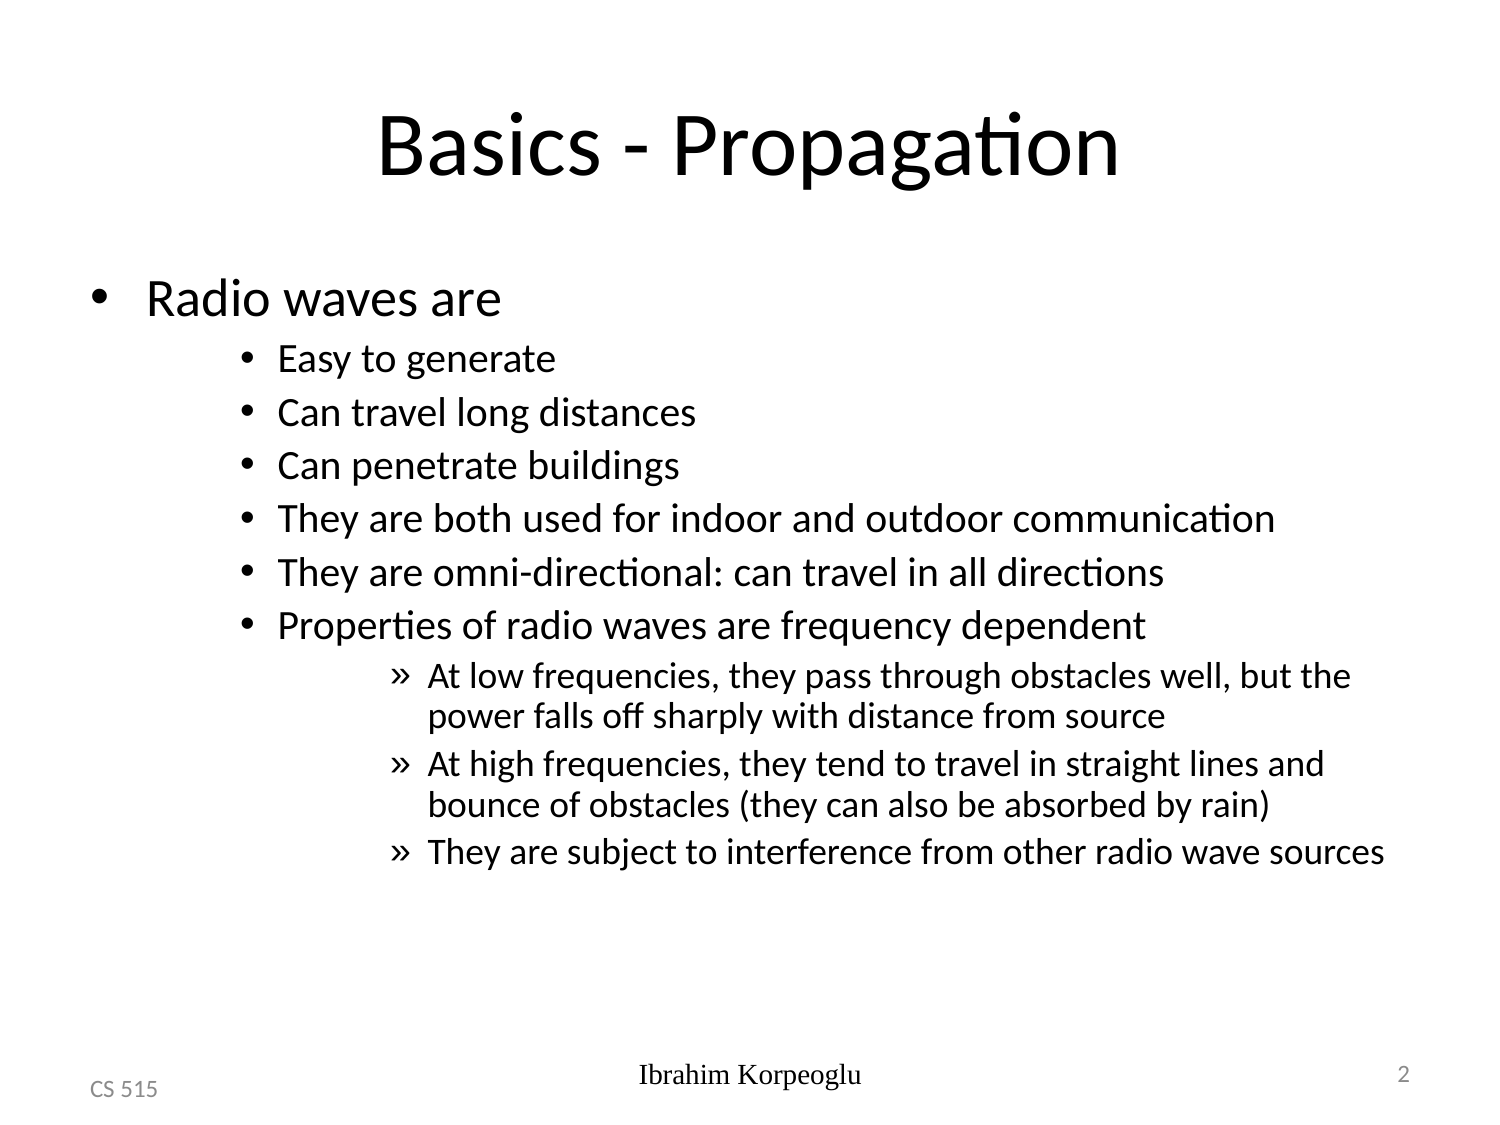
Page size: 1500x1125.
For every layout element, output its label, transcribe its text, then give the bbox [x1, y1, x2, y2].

slide_number CS 515 [75, 1042, 425, 1103]
list Radio waves are Easy to generate Can travel long distances Can penetrate buildings They are both used for indoor and outdoor communication They are omni-directional: can travel in all directions Properties of radio waves are frequency dependent At low frequencies, they pass through obstacles well, but the power falls off sharply with distance from source At high frequencies, they tend to travel in straight lines and bounce of obstacles (they can also be absorbed by rain) They are subject to interference from other radio wave sources [75, 262, 1425, 1005]
title Basics - Propagation [75, 45, 1425, 233]
slide_number 2 [1074, 1042, 1425, 1103]
footer Ibrahim Korpeoglu [512, 1042, 988, 1103]
